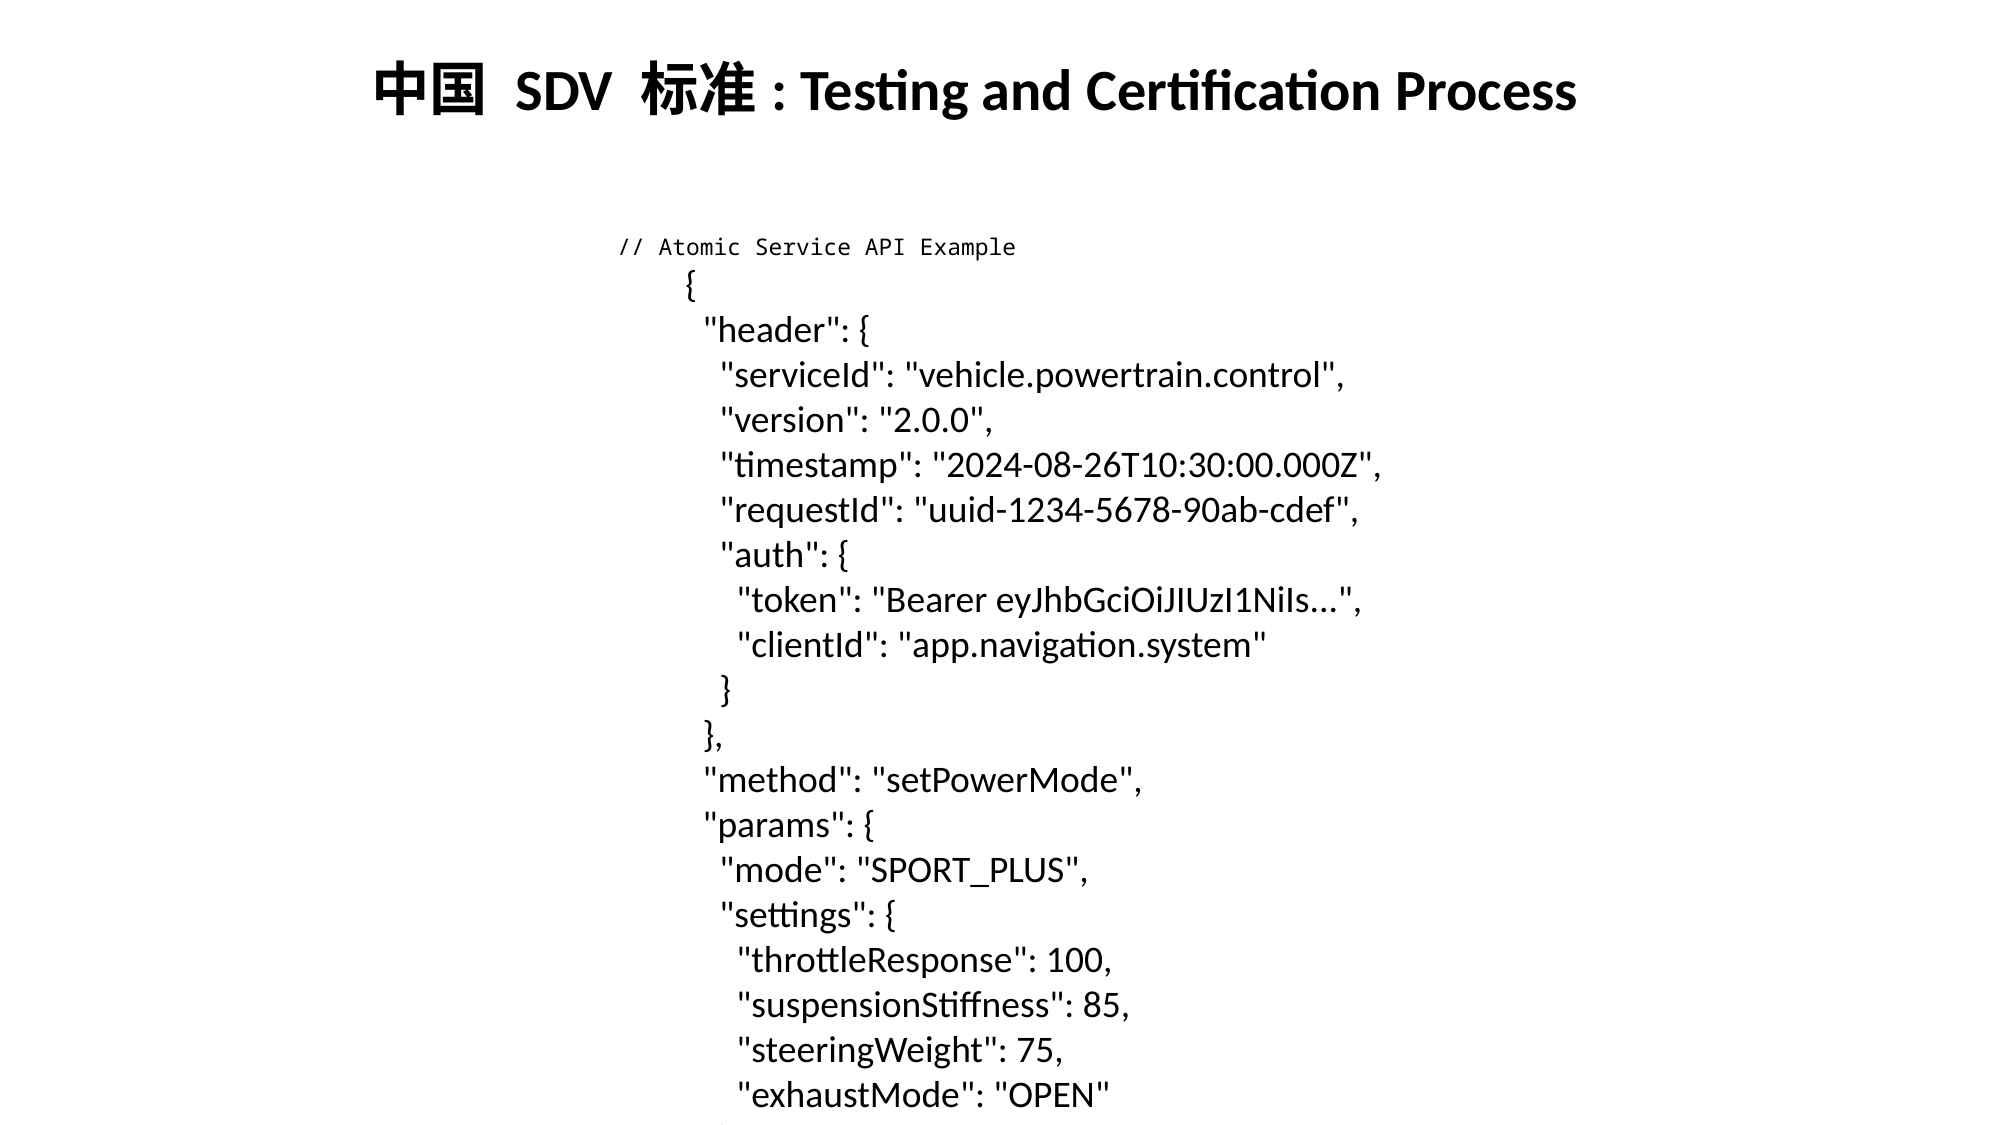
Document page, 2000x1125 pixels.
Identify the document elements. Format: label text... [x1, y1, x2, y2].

text_box 中国 SDV 标准: Testing and Certification Process [357, 45, 1593, 130]
text_box // Atomic Service API Example { "header": { "serviceId": "vehicle.powertrain.control", "version": "2.0.0", "timestamp": "2024-08-26T10:30:00.000Z", "requestId": "uuid-1234-5678-90ab-cdef", "auth": { "token": "Bearer eyJhbGciOiJIUzI1NiIs...", "clientId": "app.navigation.system" } }, "method": "setPowerMode", "params": { "mode": "SPORT_PLUS", "settings": { "throttleResponse": 100, "suspensionStiffness": 85, "steeringWeight": 75, "exhaustMode": "OPEN" } } } [602, 224, 1398, 1125]
